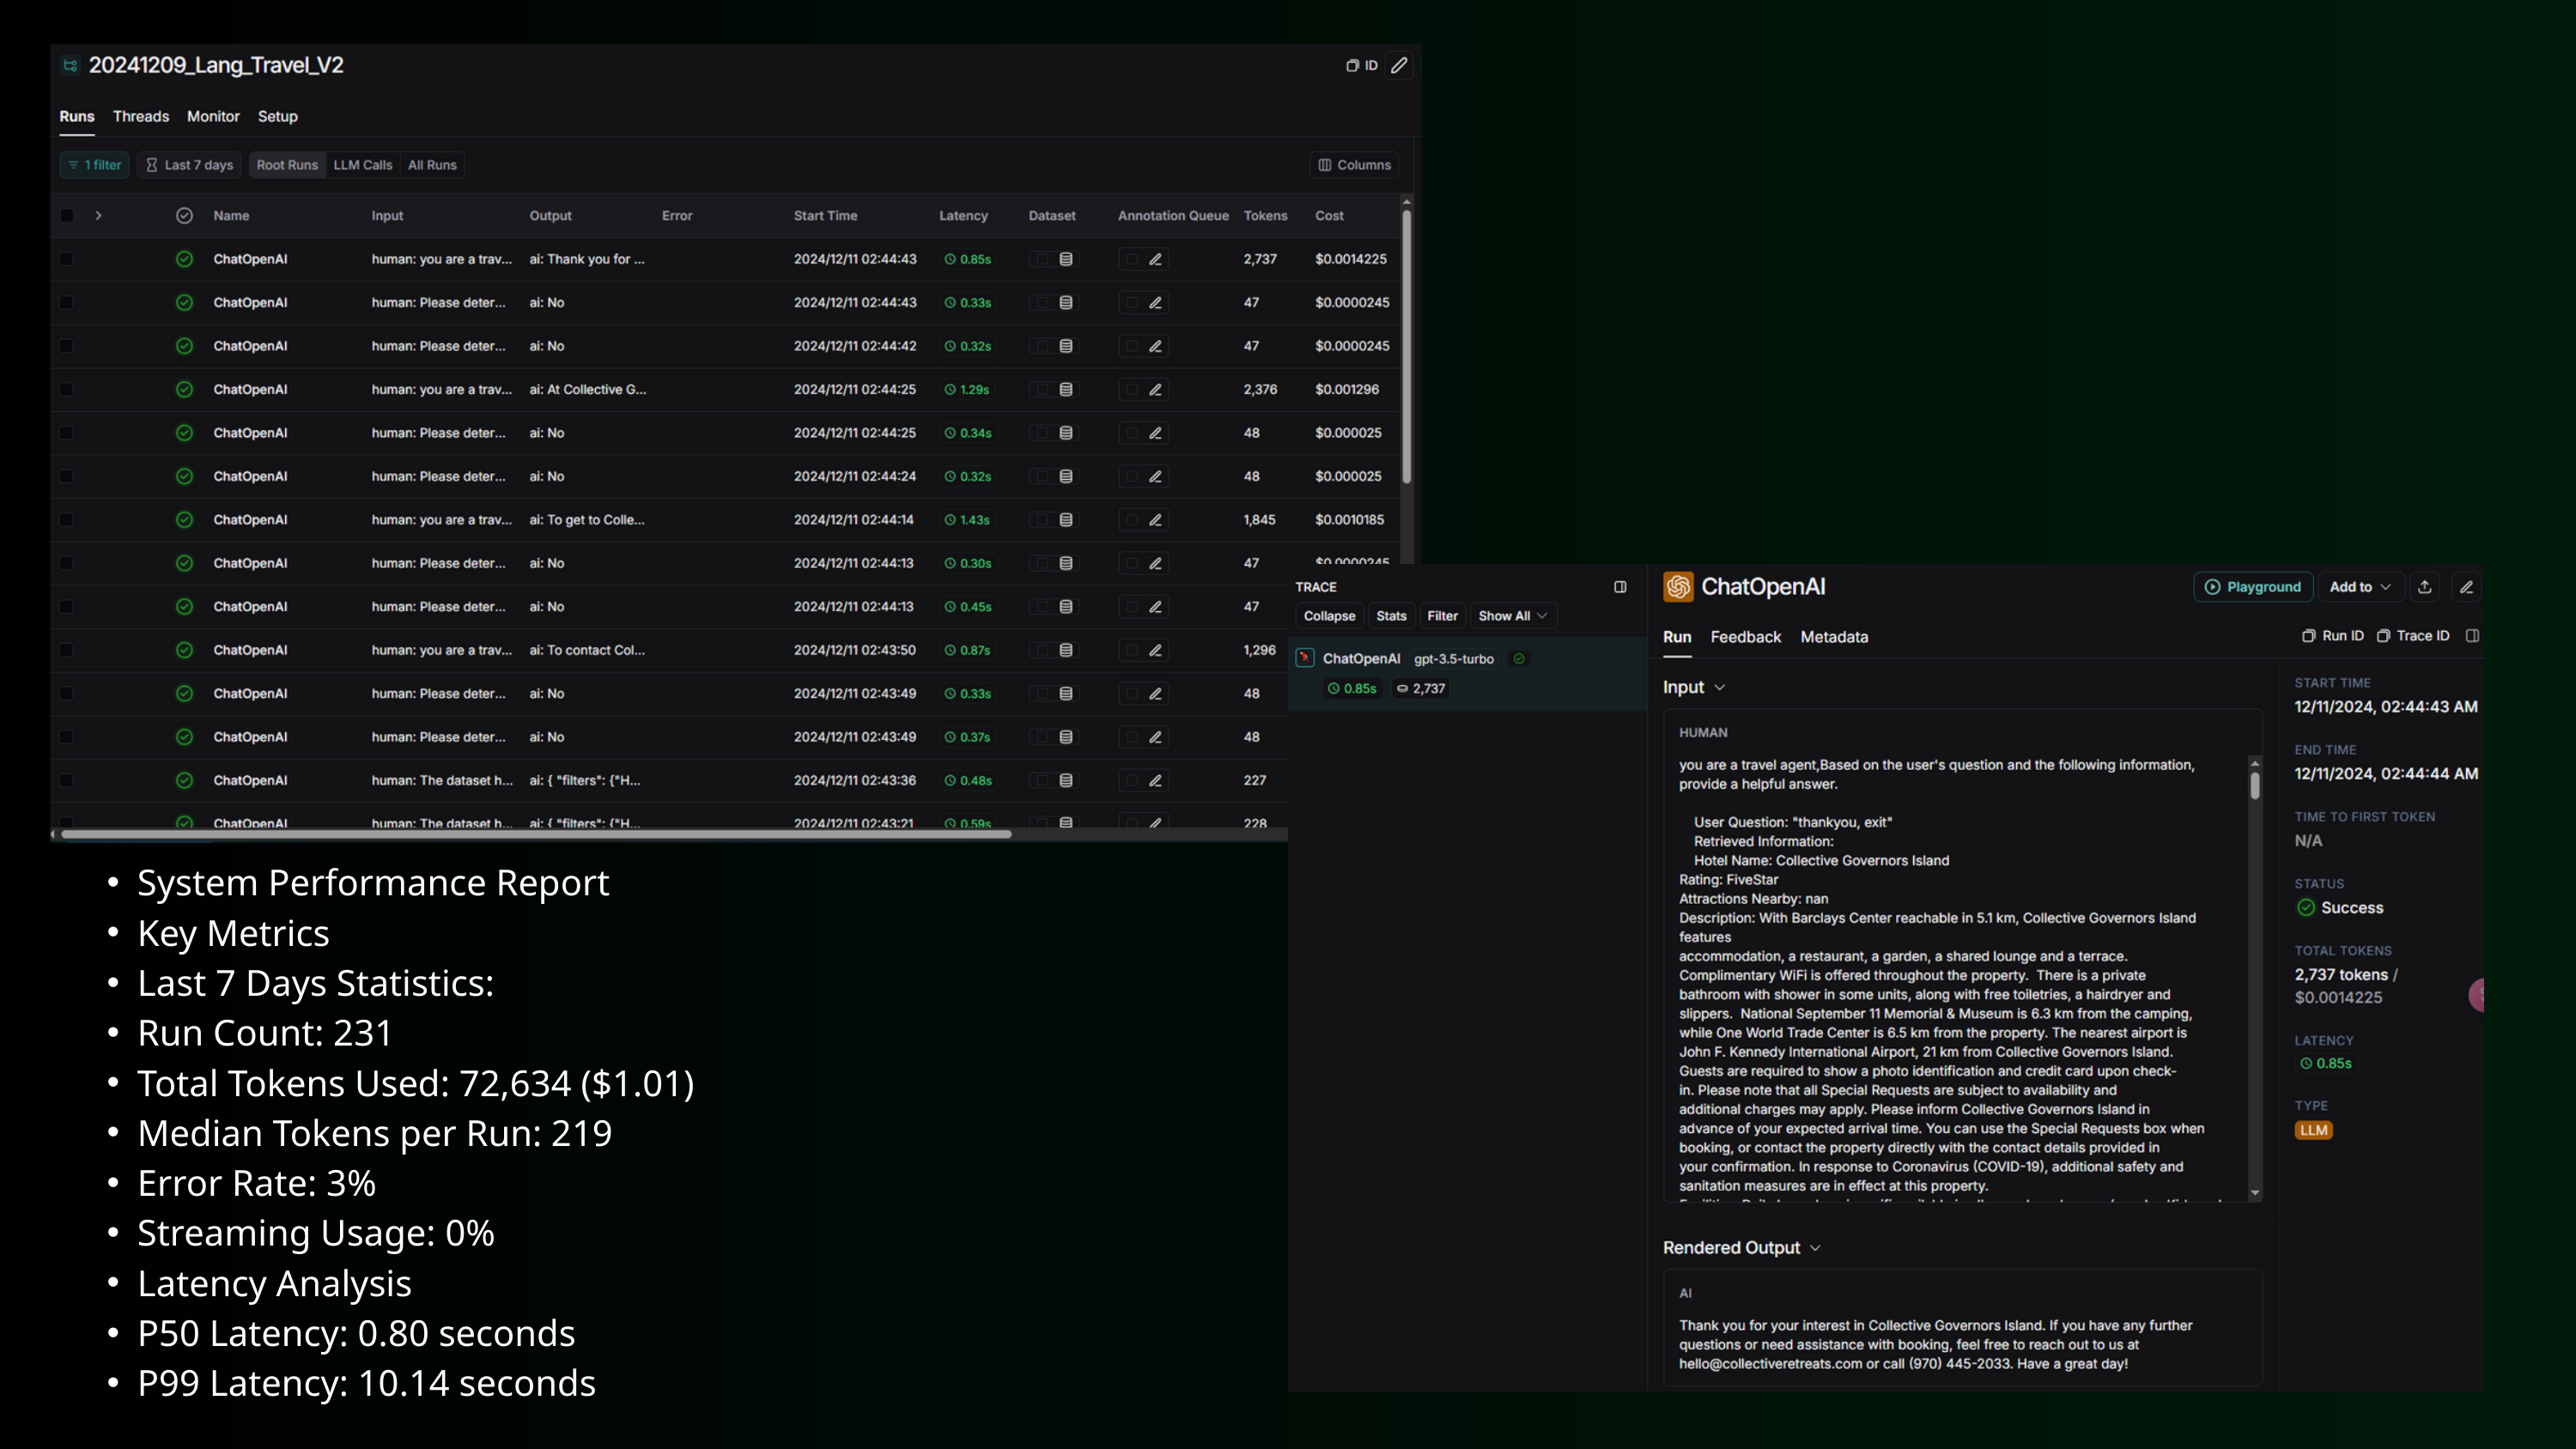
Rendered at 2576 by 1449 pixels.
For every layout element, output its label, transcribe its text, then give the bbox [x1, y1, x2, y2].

text_box [50, 44, 1422, 843]
text_box [1288, 564, 2484, 1391]
text_box System Performance Report Key Metrics Last 7 Days Statistics: Run Count: 231 Total Tokens Used: 72,634 ($1.01) Median Tokens per Run: 219 Error Rate: 3% Streaming Usage: 0% Latency Analysis P50 Latency: 0.80 seconds P99 Latency: 10.14 seconds [76, 852, 1019, 1404]
